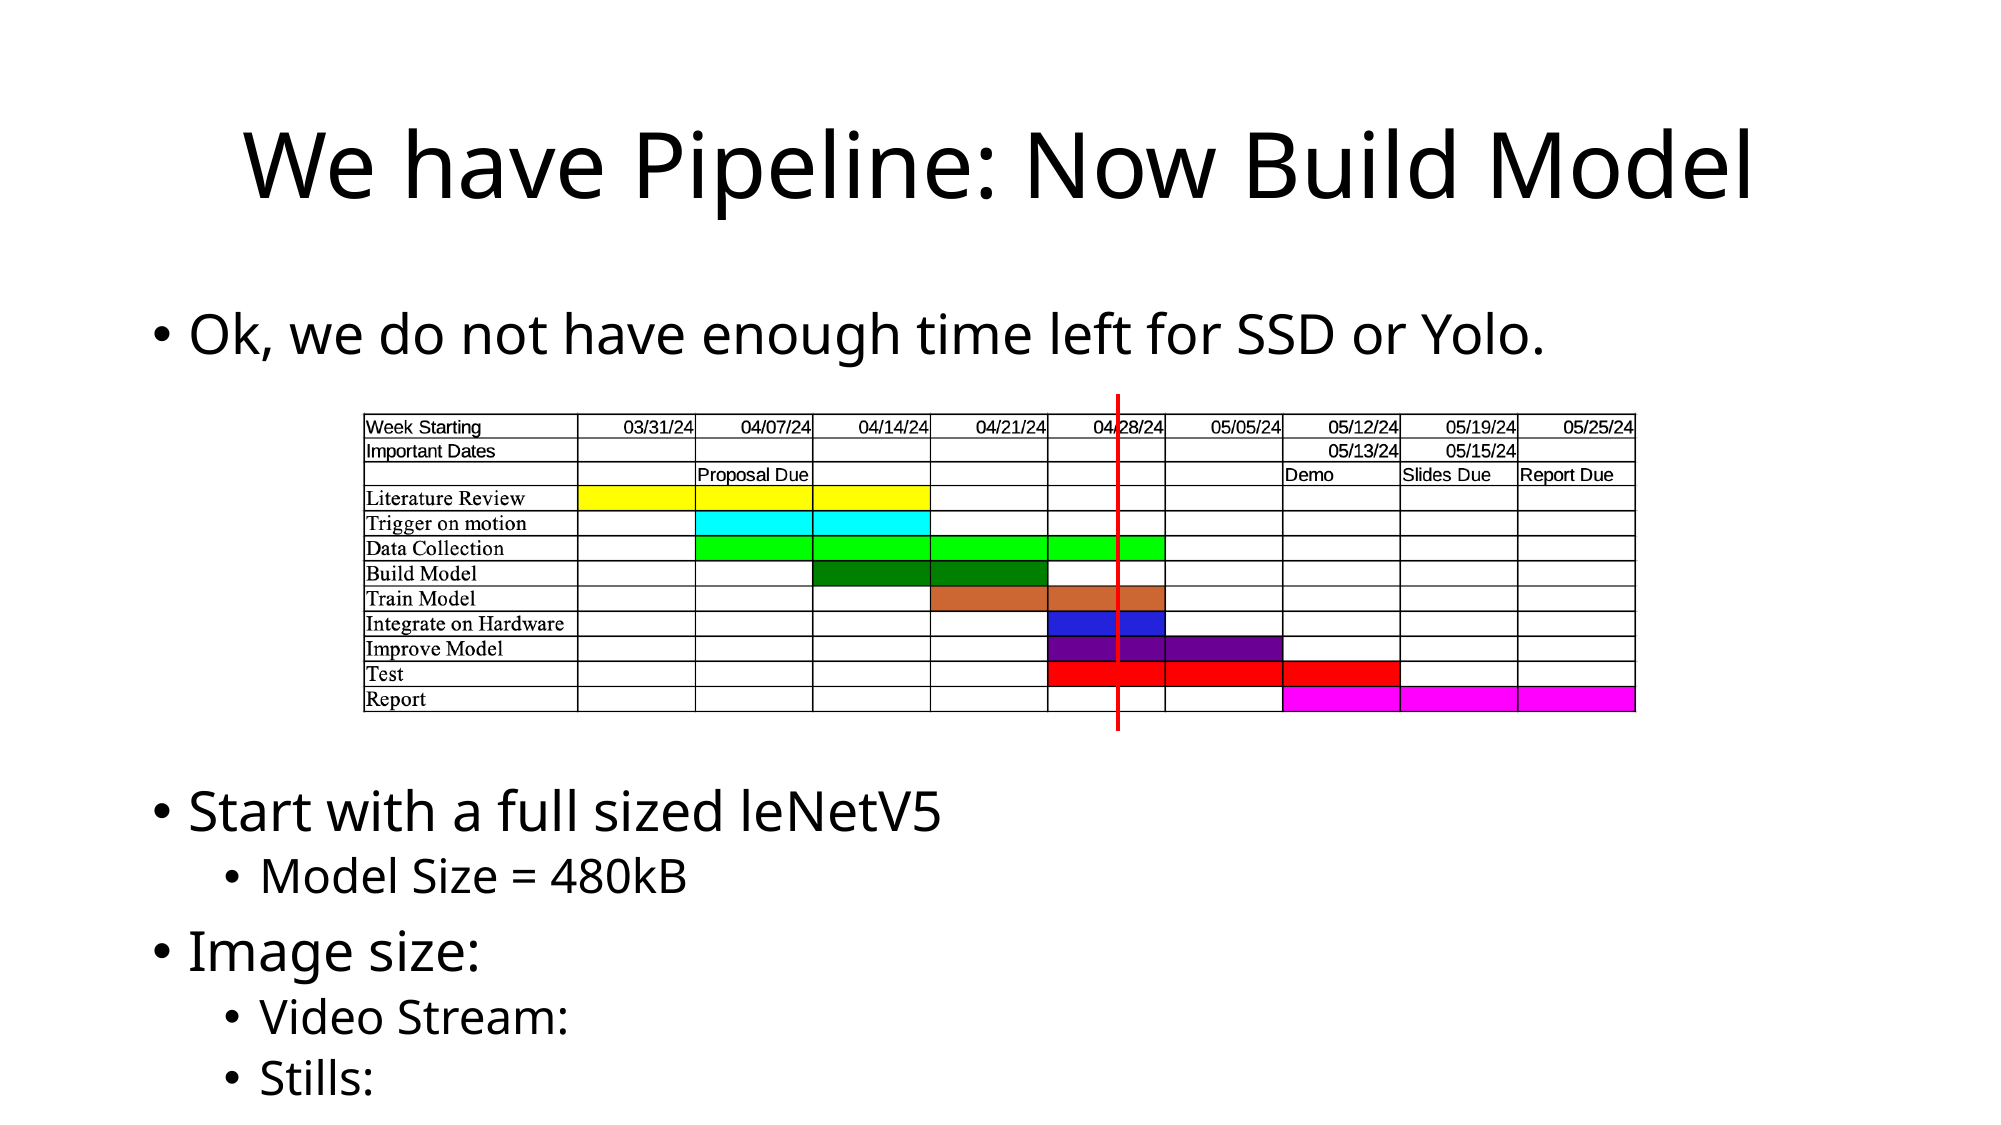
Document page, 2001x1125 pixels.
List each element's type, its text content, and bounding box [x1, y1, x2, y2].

list Ok, we do not have enough time left for SSD or Yolo. Start with a full sized leNetV5 Model Size = 480kB Image size: Video Stream: Stills: [137, 299, 1863, 1114]
title We have Pipeline: Now Build Model [137, 59, 1863, 278]
picture [361, 412, 1117, 713]
picture [1119, 412, 1638, 713]
